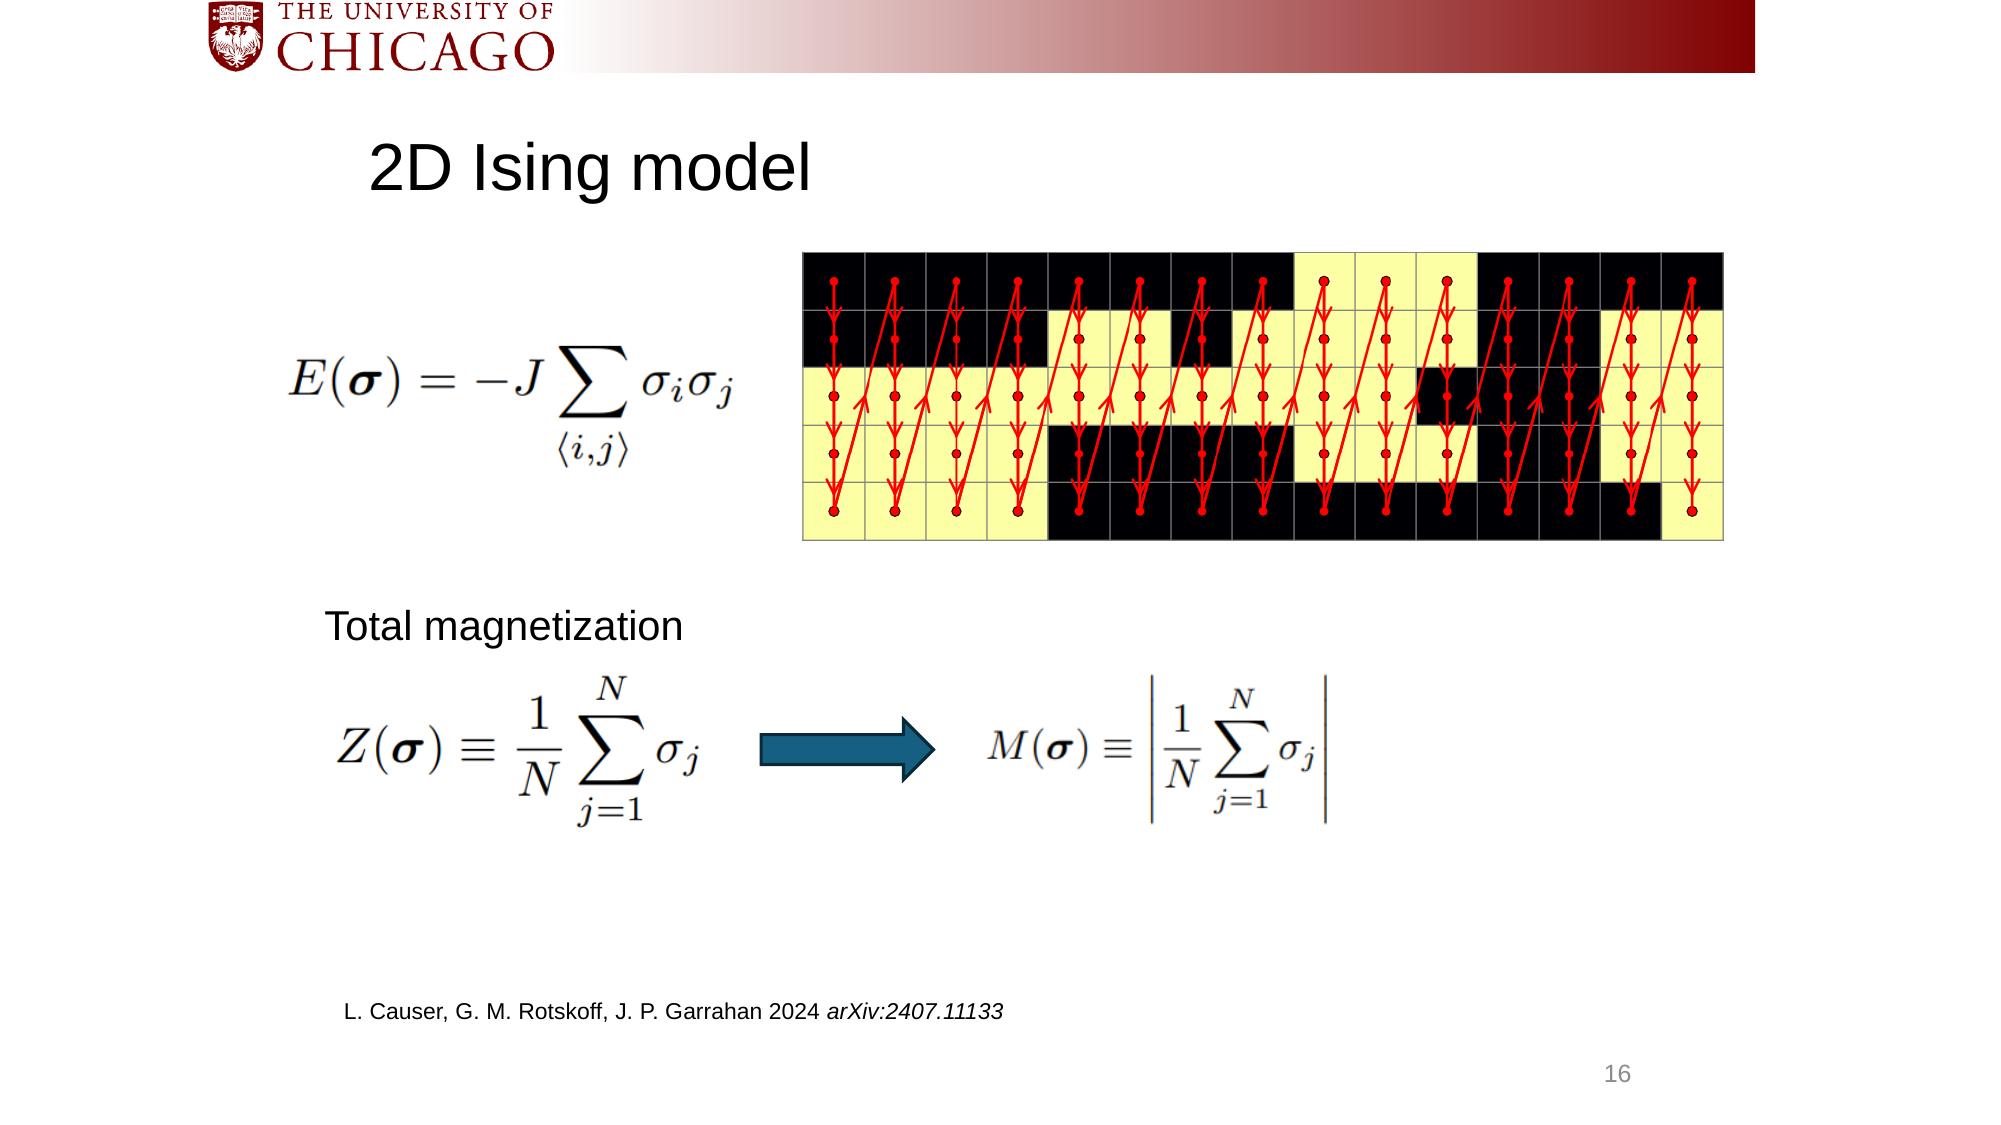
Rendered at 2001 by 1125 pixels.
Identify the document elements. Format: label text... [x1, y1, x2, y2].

picture [969, 653, 1343, 846]
text_box [759, 715, 936, 784]
text_box L. Causer, G. M. Rotskoff, J. P. Garrahan 2024 arXiv:2407.11133 [328, 992, 1081, 1053]
slide_number 16 [1196, 1043, 1647, 1103]
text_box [205, 0, 1756, 73]
text_box Total magnetization [309, 586, 884, 680]
picture [783, 234, 1738, 563]
title 2D Ising model [353, 73, 1647, 278]
picture [262, 313, 740, 481]
picture [332, 662, 706, 837]
